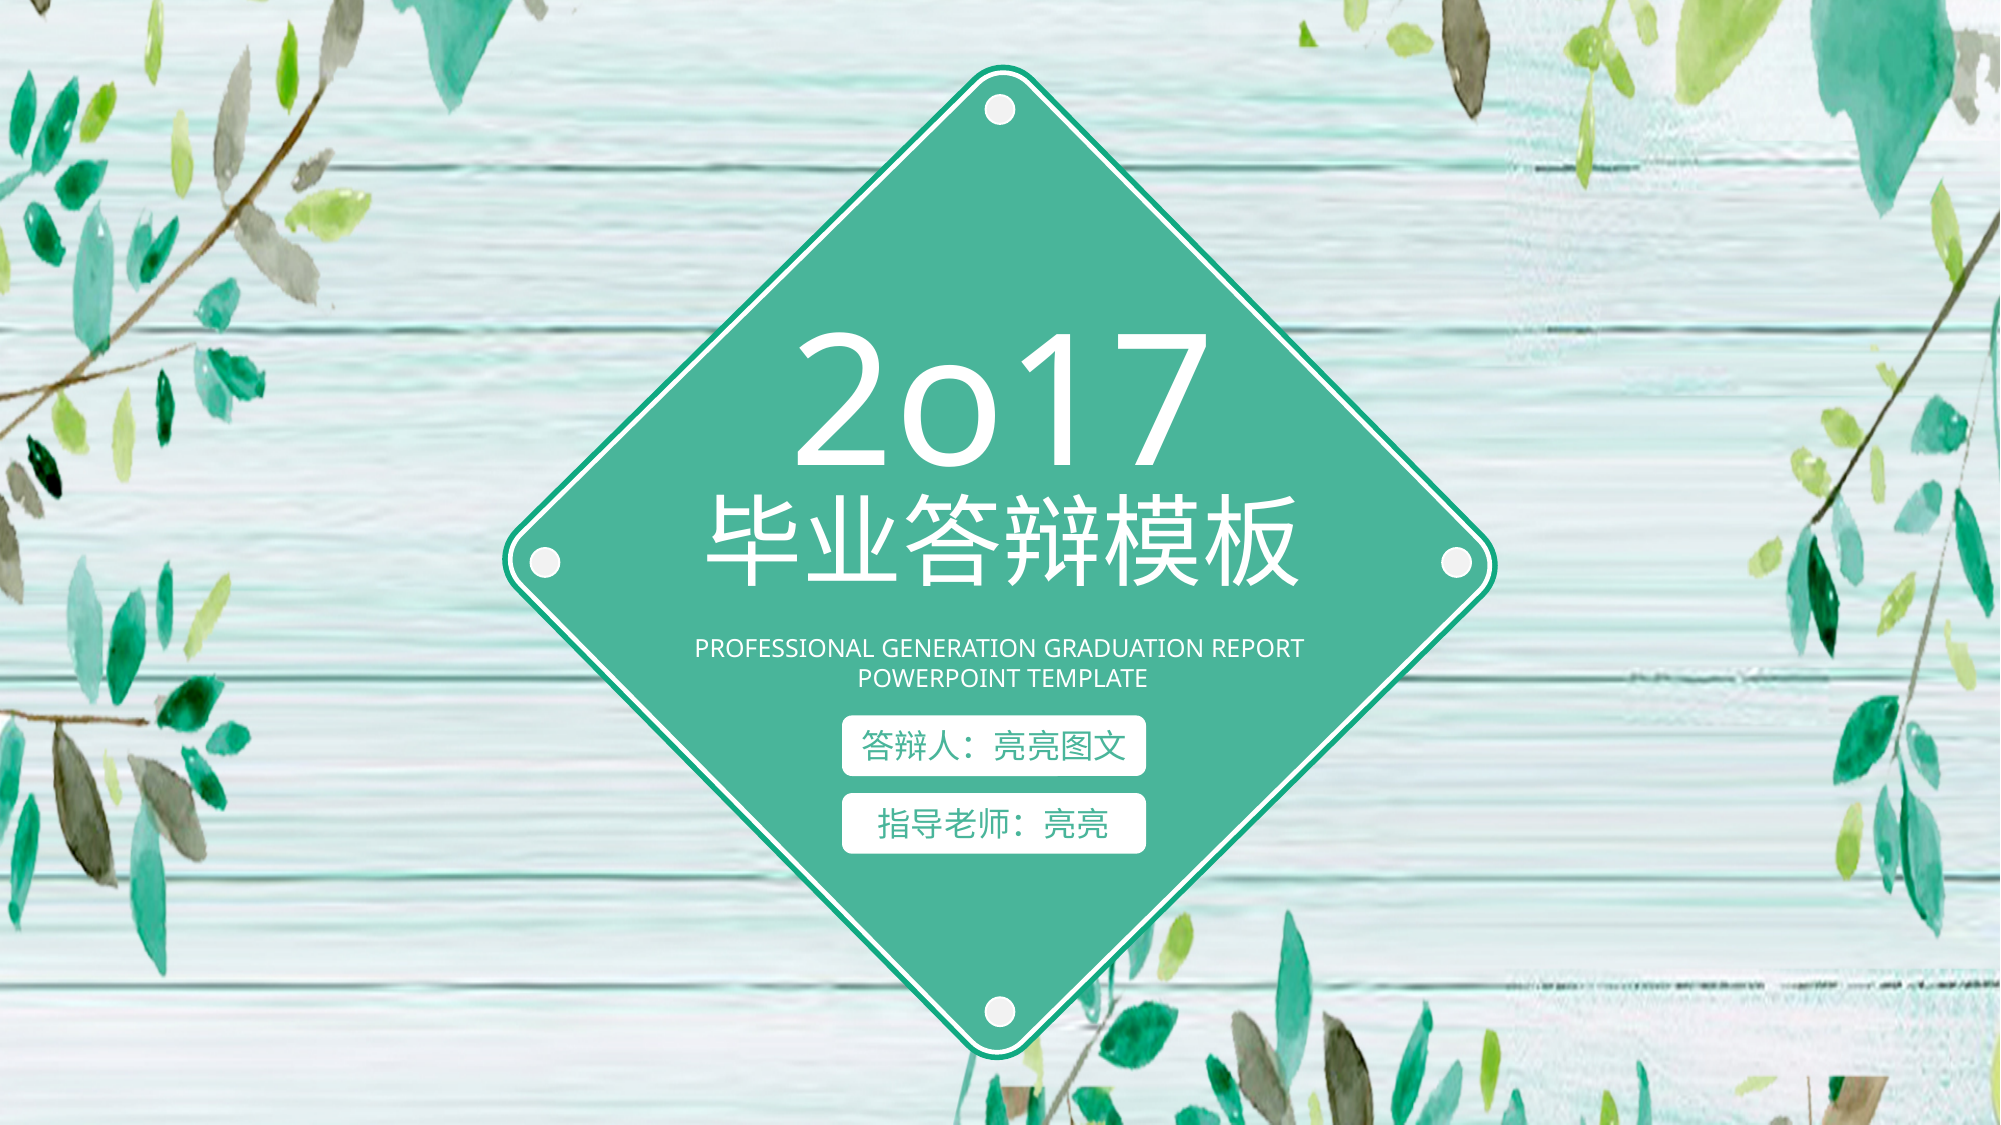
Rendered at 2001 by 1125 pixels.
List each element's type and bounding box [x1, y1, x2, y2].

picture [0, 0, 2000, 1125]
text_box [635, 197, 1365, 928]
